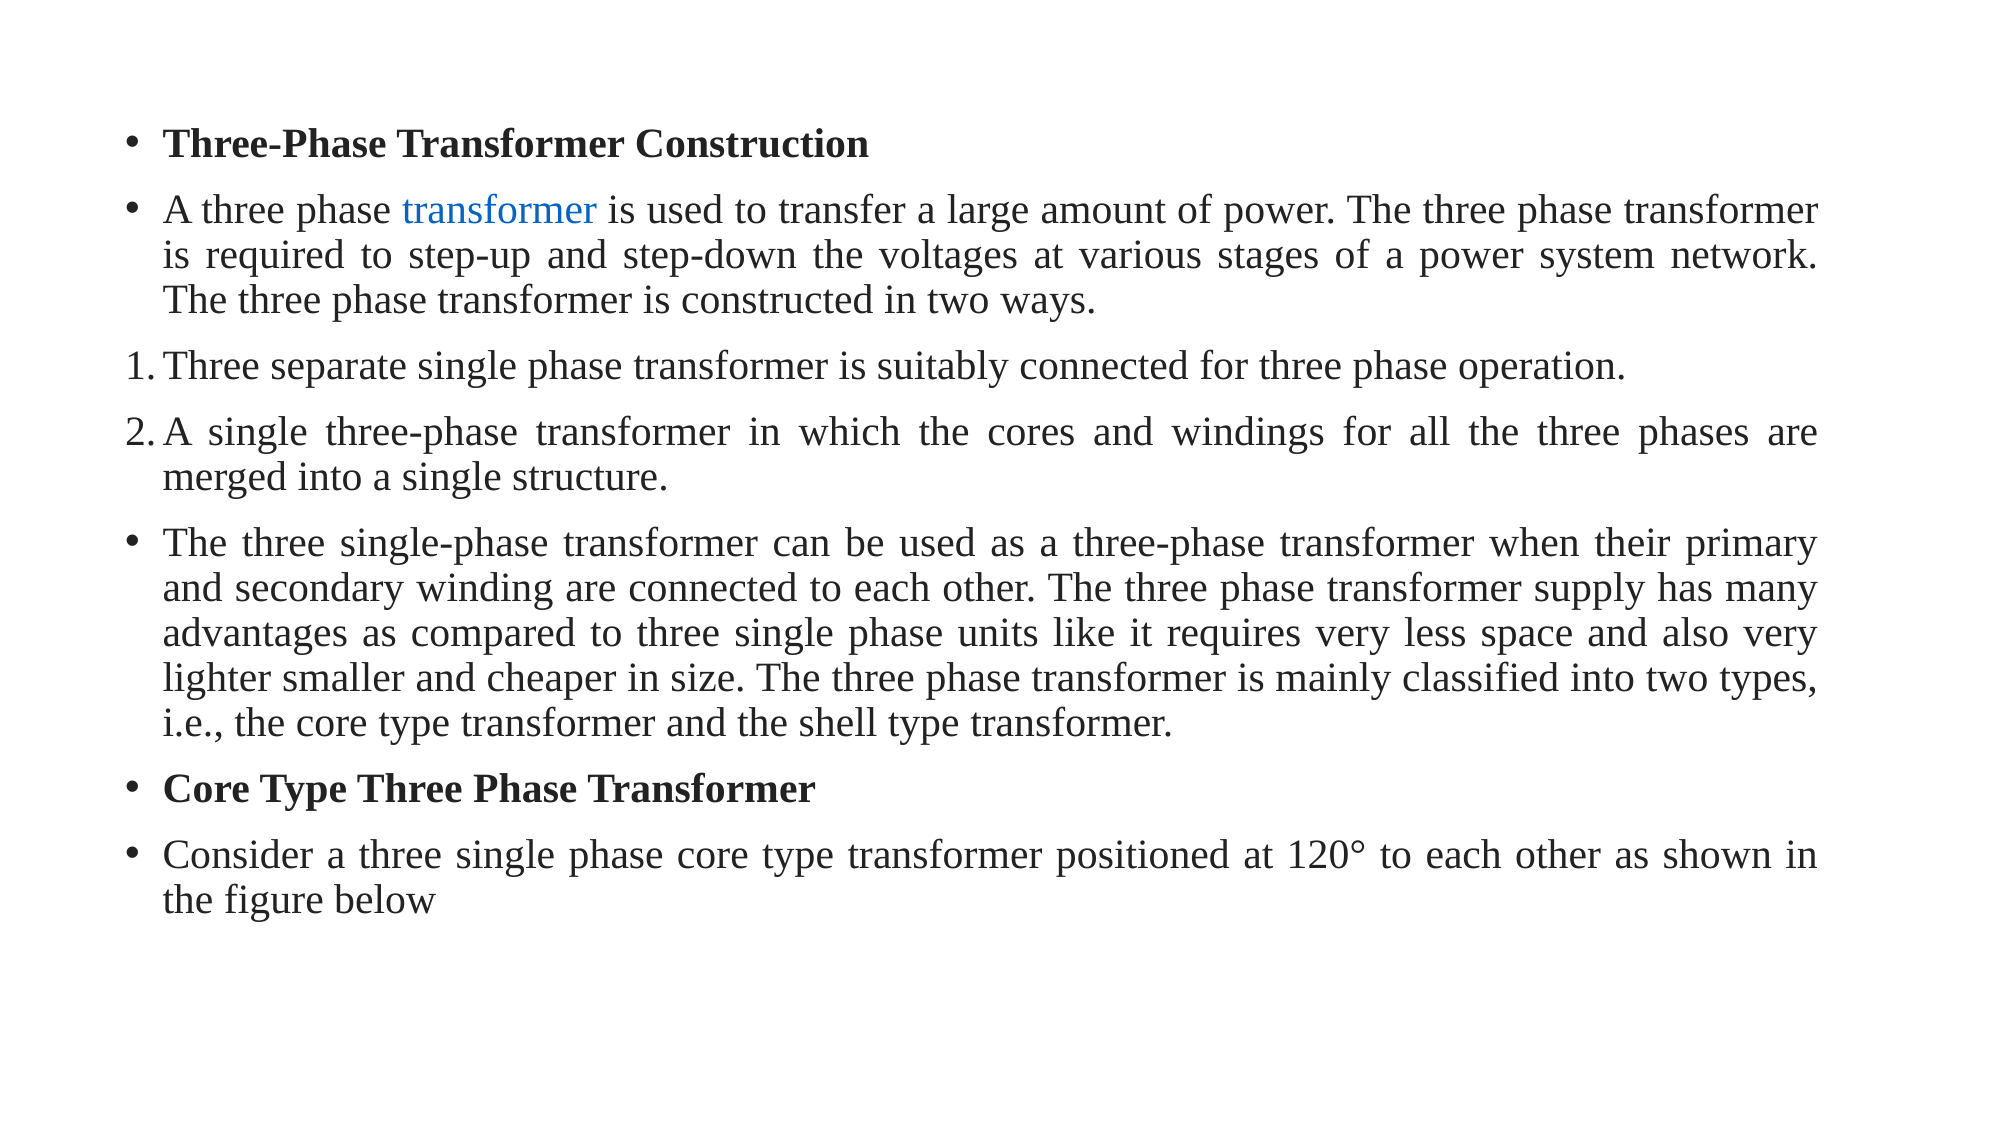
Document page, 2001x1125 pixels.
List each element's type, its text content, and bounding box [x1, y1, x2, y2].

list Three-Phase Transformer Construction A three phase transformer is used to transfer a large amount of power. The three phase transformer is required to step-up and step-down the voltages at various stages of a power system network. The three phase transformer is constructed in two ways. Three separate single phase transformer is suitably connected for three phase operation. A single three-phase transformer in which the cores and windings for all the three phases are merged into a single structure. The three single-phase transformer can be used as a three-phase transformer when their primary and secondary winding are connected to each other. The three phase transformer supply has many advantages as compared to three single phase units like it requires very less space and also very lighter smaller and cheaper in size. The three phase transformer is mainly classified into two types, i.e., the core type transformer and the shell type transformer. Core Type Three Phase Transformer Consider a three single phase core type transformer positioned at 120° to each other as shown in the figure below [110, 113, 1836, 1052]
